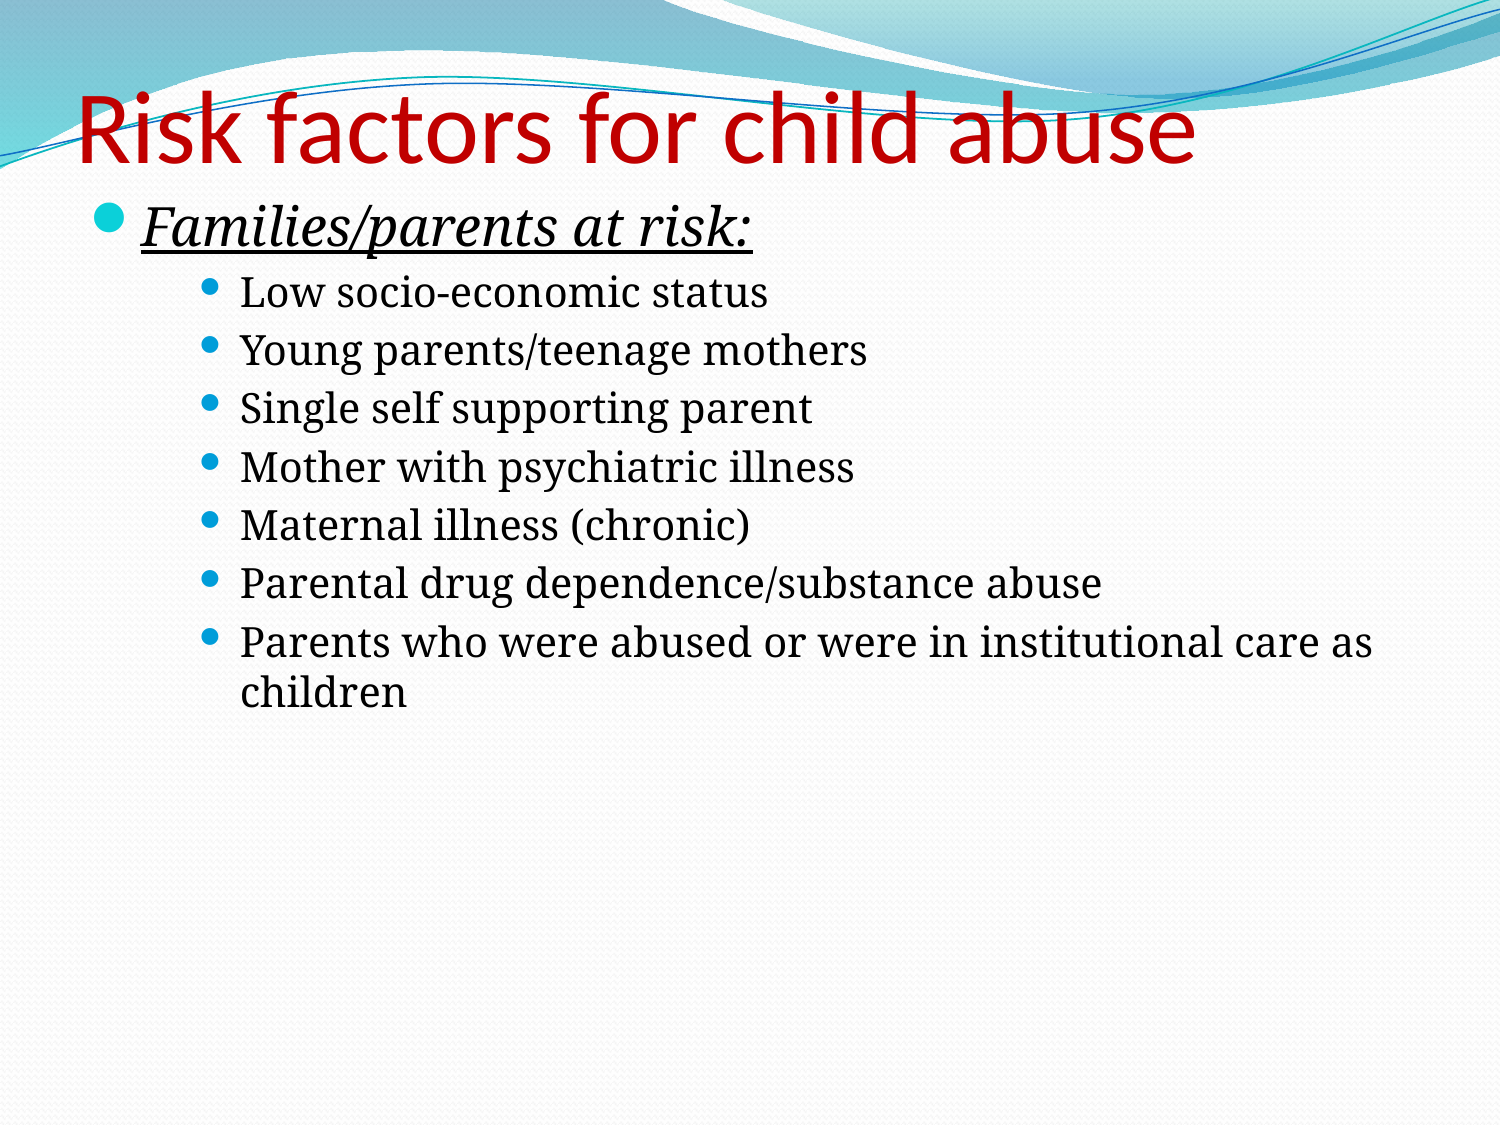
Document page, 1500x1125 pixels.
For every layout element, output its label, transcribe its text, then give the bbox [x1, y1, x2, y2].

title Risk factors for child abuse [75, 45, 1425, 184]
list Families/parents at risk: Low socio-economic status Young parents/teenage mothers Single self supporting parent Mother with psychiatric illness Maternal illness (chronic) Parental drug dependence/substance abuse Parents who were abused or were in institutional care as children [75, 184, 1425, 1005]
